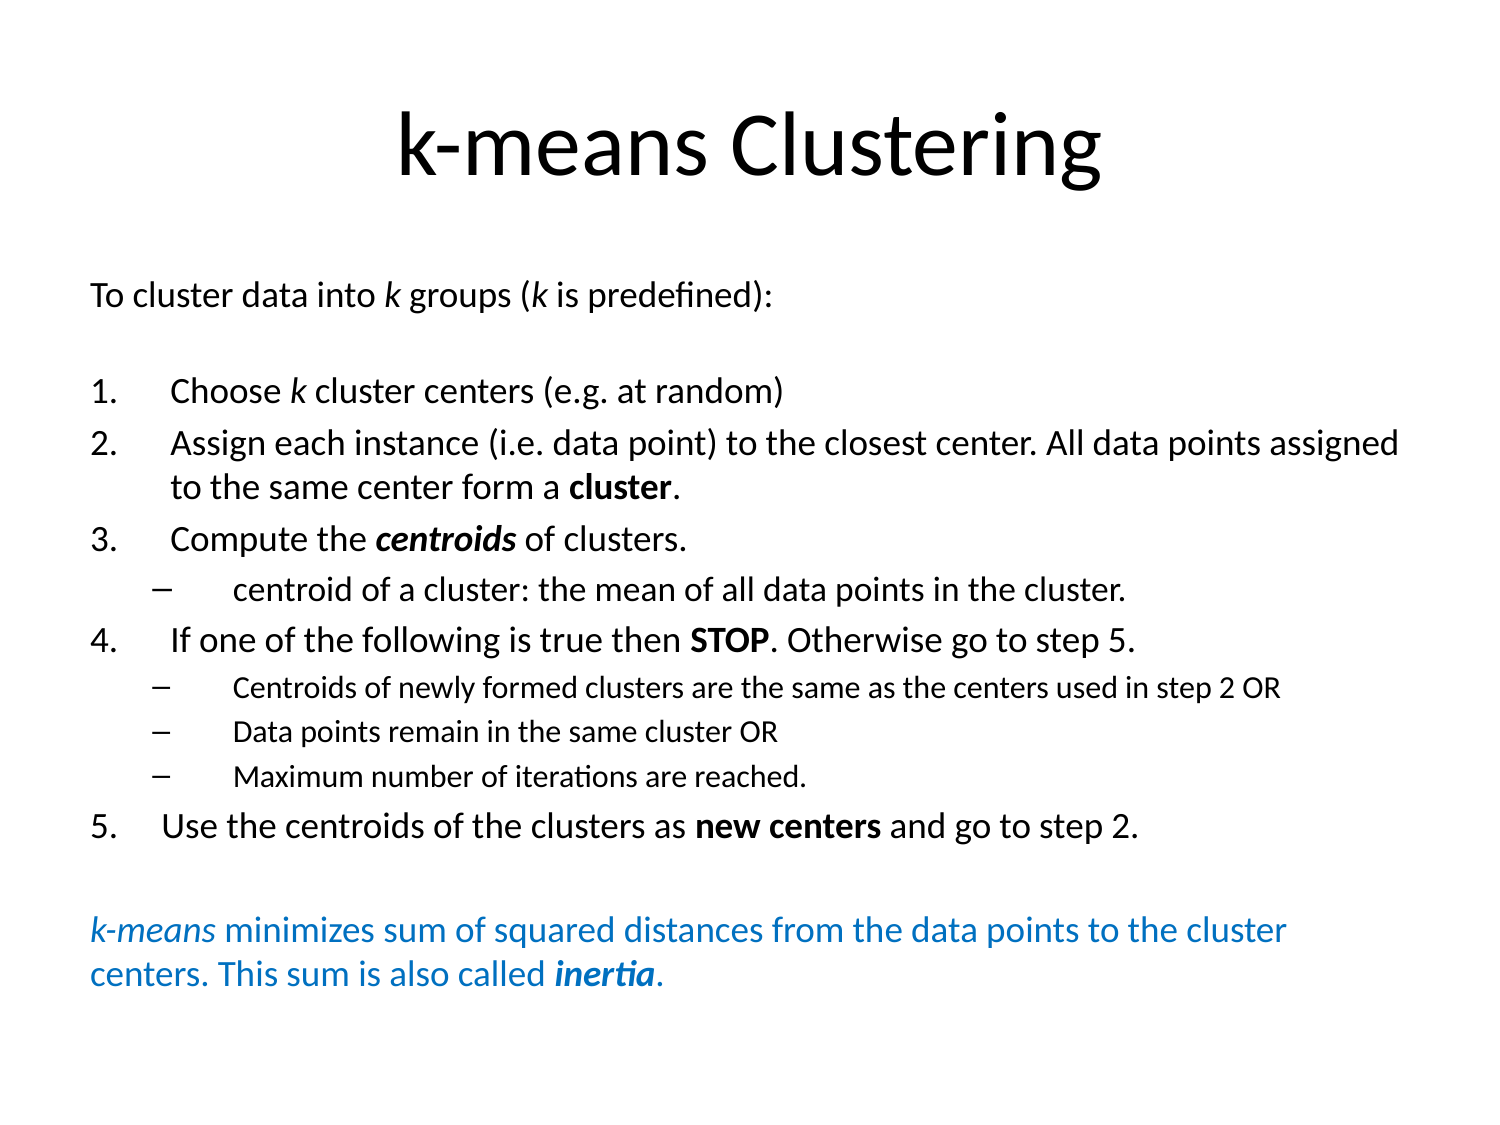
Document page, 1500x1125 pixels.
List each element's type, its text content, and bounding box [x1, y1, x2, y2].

title k-means Clustering [75, 45, 1425, 233]
list To cluster data into k groups (k is predefined): Choose k cluster centers (e.g. at random) Assign each instance (i.e. data point) to the closest center. All data points assigned to the same center form a cluster. Compute the centroids of clusters. centroid of a cluster: the mean of all data points in the cluster. If one of the following is true then STOP. Otherwise go to step 5. Centroids of newly formed clusters are the same as the centers used in step 2 OR Data points remain in the same cluster OR Maximum number of iterations are reached. Use the centroids of the clusters as new centers and go to step 2. k-means minimizes sum of squared distances from the data points to the cluster centers. This sum is also called inertia. [75, 262, 1425, 1005]
